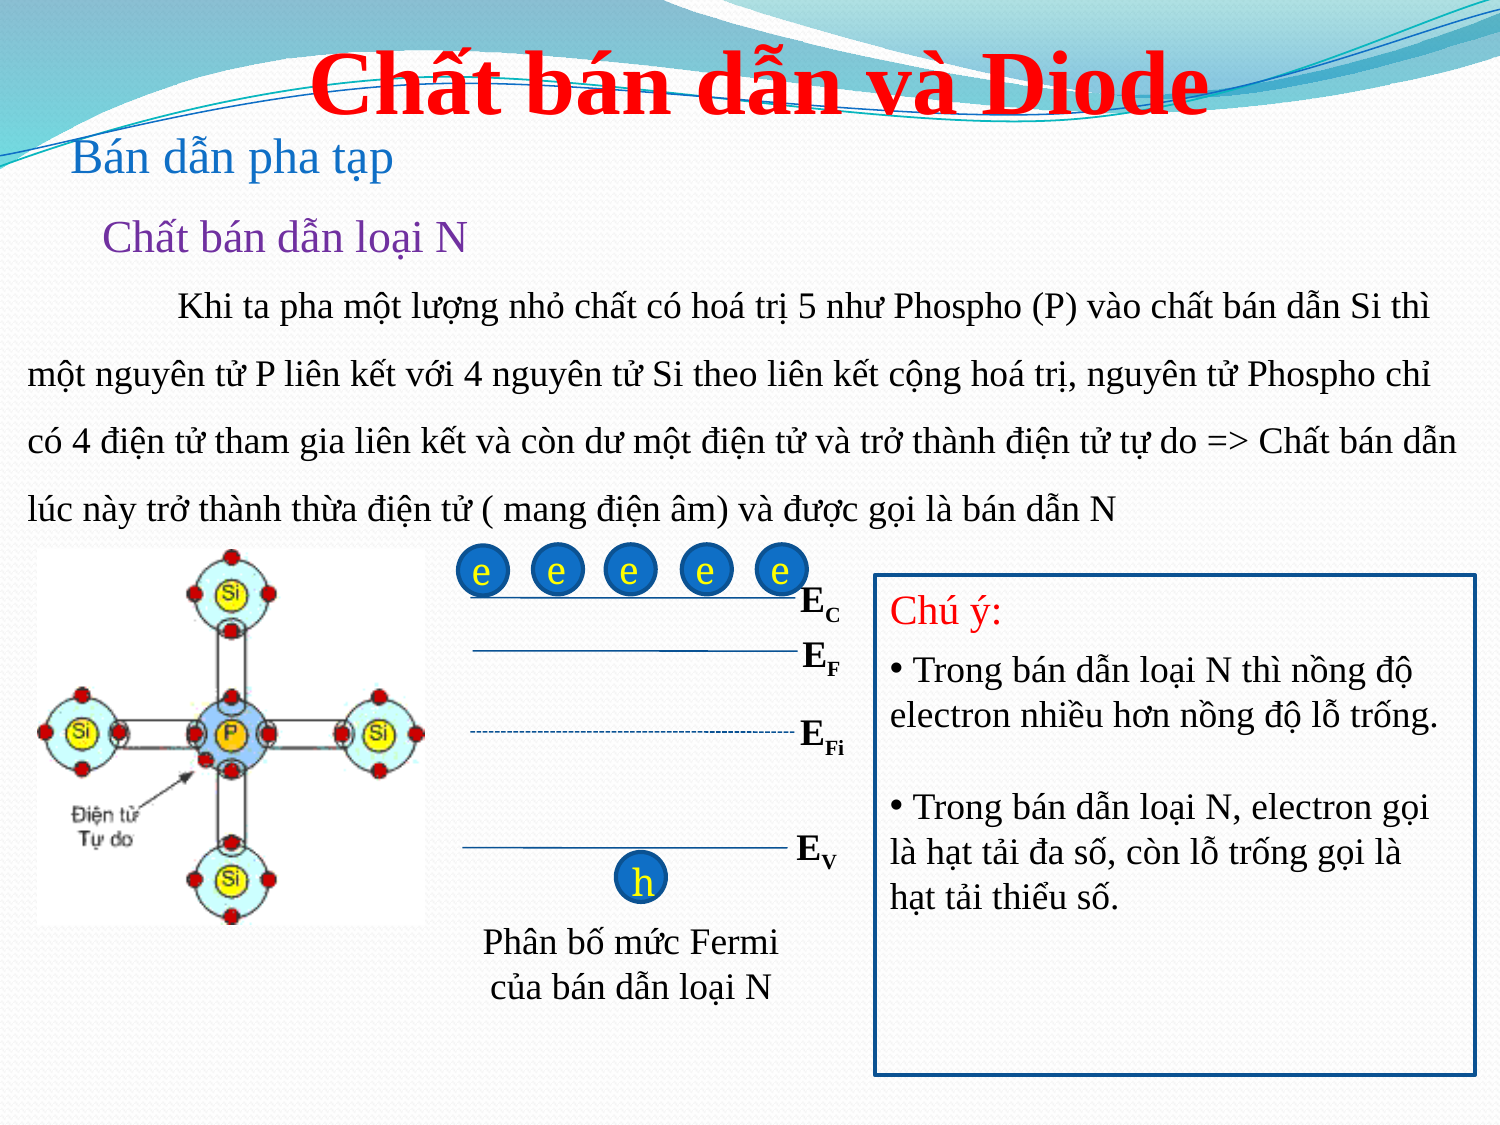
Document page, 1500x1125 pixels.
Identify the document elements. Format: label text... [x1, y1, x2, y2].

text_box EFi [785, 700, 888, 767]
text_box Chất bán dẫn loại N [87, 199, 663, 251]
text_box Phân bố mức Fermi của bán dẫn loại N [462, 910, 800, 1015]
text_box [873, 573, 1477, 1077]
text_box EV [785, 733, 794, 742]
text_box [612, 851, 675, 859]
text_box h [612, 860, 675, 912]
text_box EF [787, 622, 863, 689]
text_box Trong bán dẫn loại N, electron gọi là hạt tải đa số, còn lỗ trống gọi là hạt tải thiểu số. [874, 774, 1463, 925]
text_box EV [781, 815, 857, 882]
text_box EF [785, 600, 794, 608]
text_box Chất bán dẫn và Diode [47, 15, 1473, 141]
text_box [787, 652, 796, 661]
text_box EC [785, 568, 861, 634]
text_box e [597, 539, 661, 597]
text_box Trong bán dẫn loại N thì nồng độ electron nhiều hơn nồng độ lỗ trống. [874, 637, 1475, 743]
text_box Chú ý: [875, 575, 1075, 637]
text_box e [524, 539, 588, 597]
text_box Khi ta pha một lượng nhỏ chất có hoá trị 5 như Phospho (P) vào chất bán dẫn Si thì một nguyên tử P liên kết với 4 nguyên tử Si theo liên kết cộng hoá trị, nguyên tử Phospho chỉ có 4 điện tử tham gia liên kết và còn dư một điện tử và trở thành điện tử tự do => Chất bán dẫn lúc này trở thành thừa điện tử ( mang điện âm) và được gọi là bán dẫn N [12, 251, 1475, 536]
text_box e [673, 539, 737, 597]
text_box Bán dẫn pha tạp [55, 115, 444, 191]
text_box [781, 850, 788, 858]
picture [37, 549, 425, 926]
text_box e [449, 540, 513, 601]
text_box e [748, 539, 812, 600]
